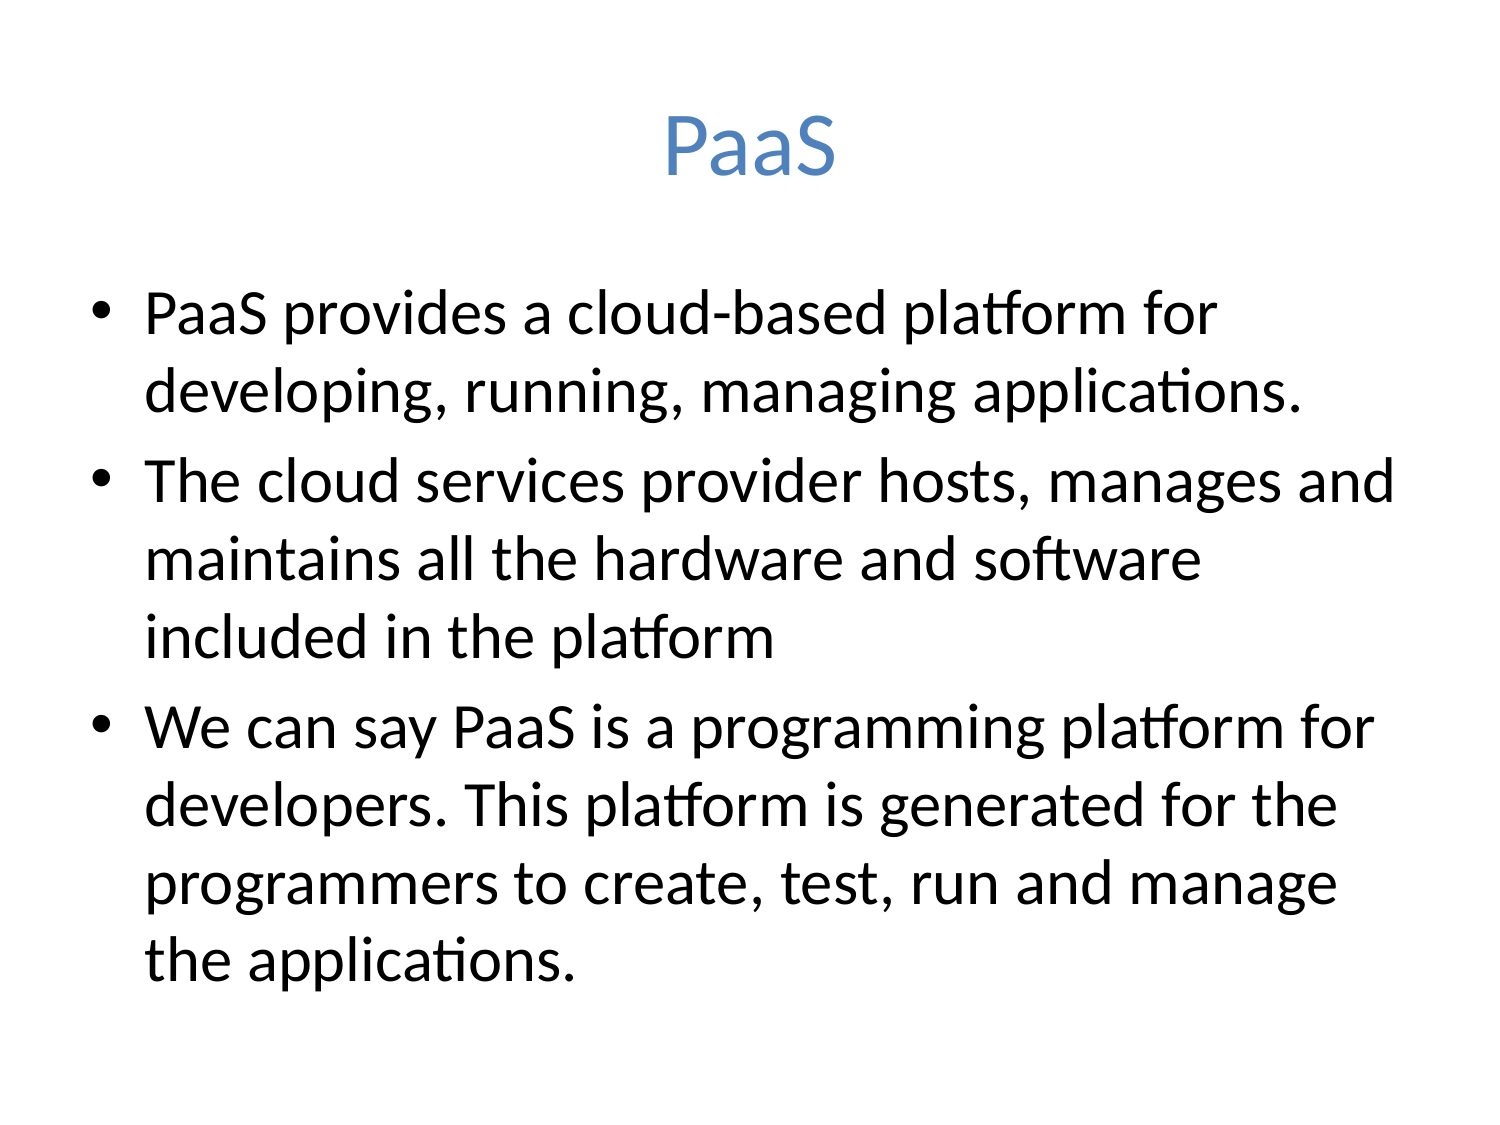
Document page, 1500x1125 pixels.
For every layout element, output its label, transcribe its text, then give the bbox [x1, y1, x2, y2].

list PaaS provides a cloud-based platform for developing, running, managing applications. The cloud services provider hosts, manages and maintains all the hardware and software included in the platform We can say PaaS is a programming platform for developers. This platform is generated for the programmers to create, test, run and manage the applications. [75, 262, 1425, 1005]
title PaaS [75, 45, 1425, 233]
